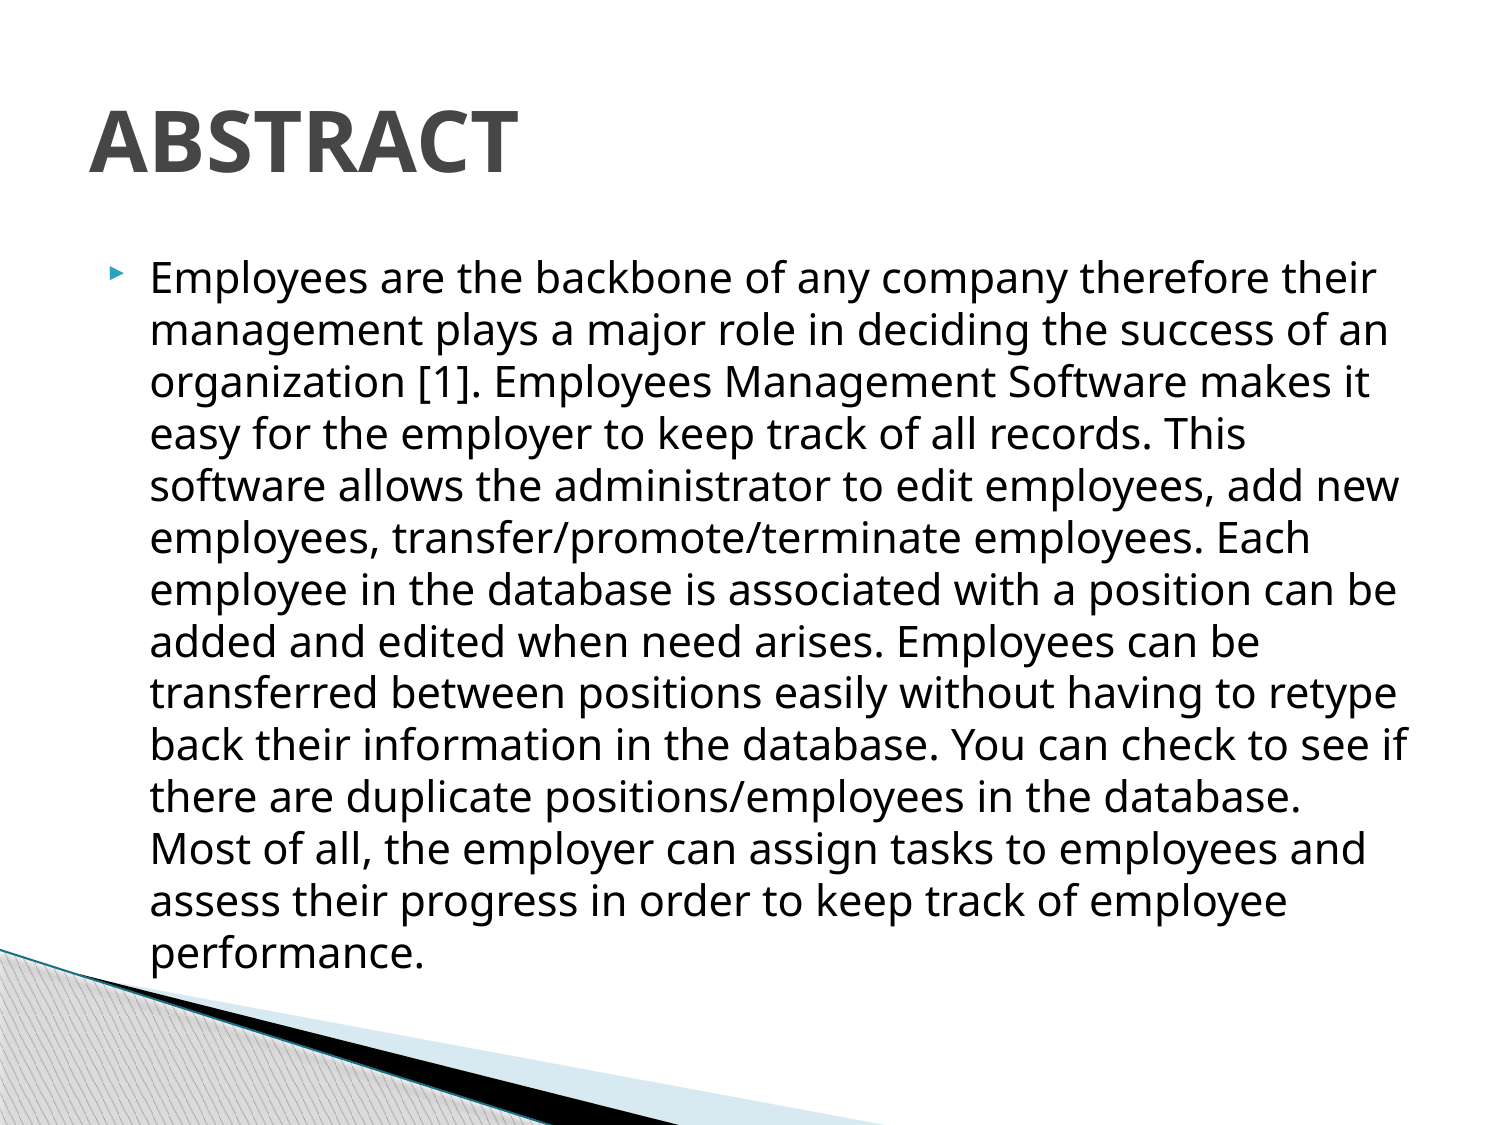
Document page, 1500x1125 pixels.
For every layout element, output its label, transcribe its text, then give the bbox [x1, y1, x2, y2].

title ABSTRACT [75, 45, 1425, 233]
list Employees are the backbone of any company therefore their management plays a major role in deciding the success of an organization [1]. Employees Management Software makes it easy for the employer to keep track of all records. This software allows the administrator to edit employees, add new employees, transfer/promote/terminate employees. Each employee in the database is associated with a position can be added and edited when need arises. Employees can be transferred between positions easily without having to retype back their information in the database. You can check to see if there are duplicate positions/employees in the database. Most of all, the employer can assign tasks to employees and assess their progress in order to keep track of employee performance. [75, 243, 1425, 986]
